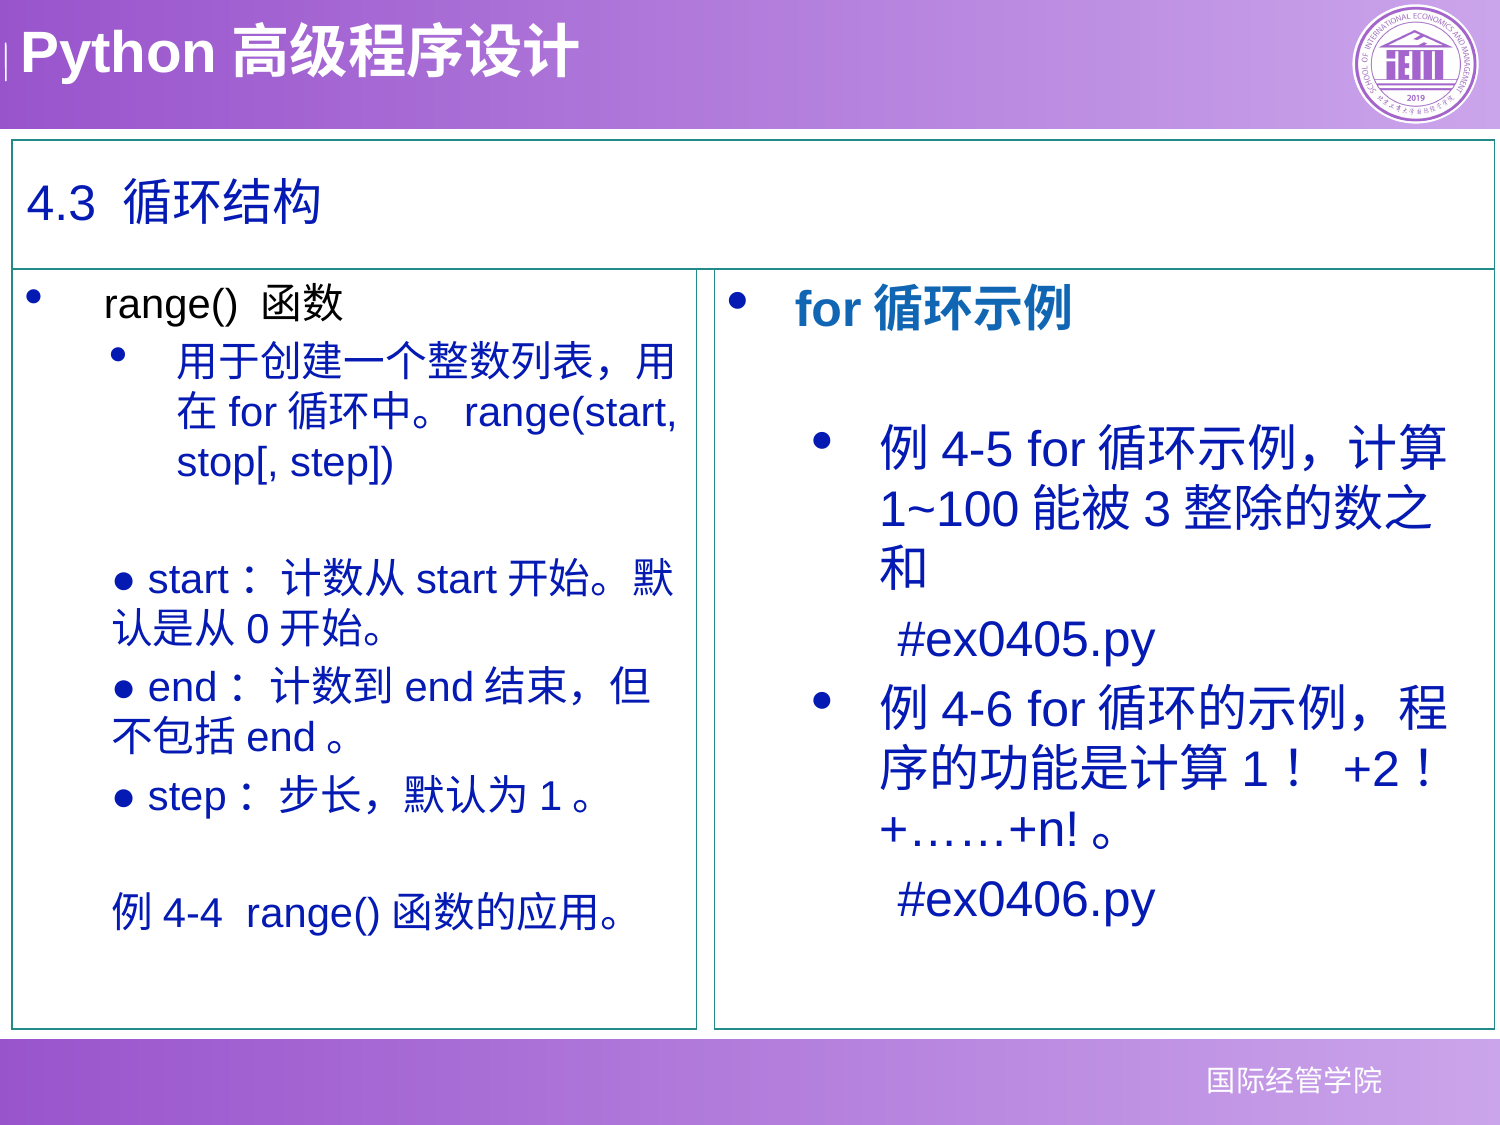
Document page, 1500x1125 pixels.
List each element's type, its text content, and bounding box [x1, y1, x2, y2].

title 4.3 循环结构 [11, 139, 1495, 270]
picture [1354, 6, 1477, 122]
list range() 函数 用于创建一个整数列表，用在for循环中。range(start, stop[, step]) ● start：计数从start开始。默认是从0开始。 ● end：计数到end结束，但不包括end。 ● step：步长，默认为1。 例4-4 range()函数的应用。 [11, 269, 697, 1030]
text_box for循环示例 例4-5 for循环示例，计算1~100能被3整除的数之和 #ex0405.py 例4-6 for循环的示例，程序的功能是计算1！+2！+……+n!。 #ex0406.py [714, 269, 1495, 1030]
